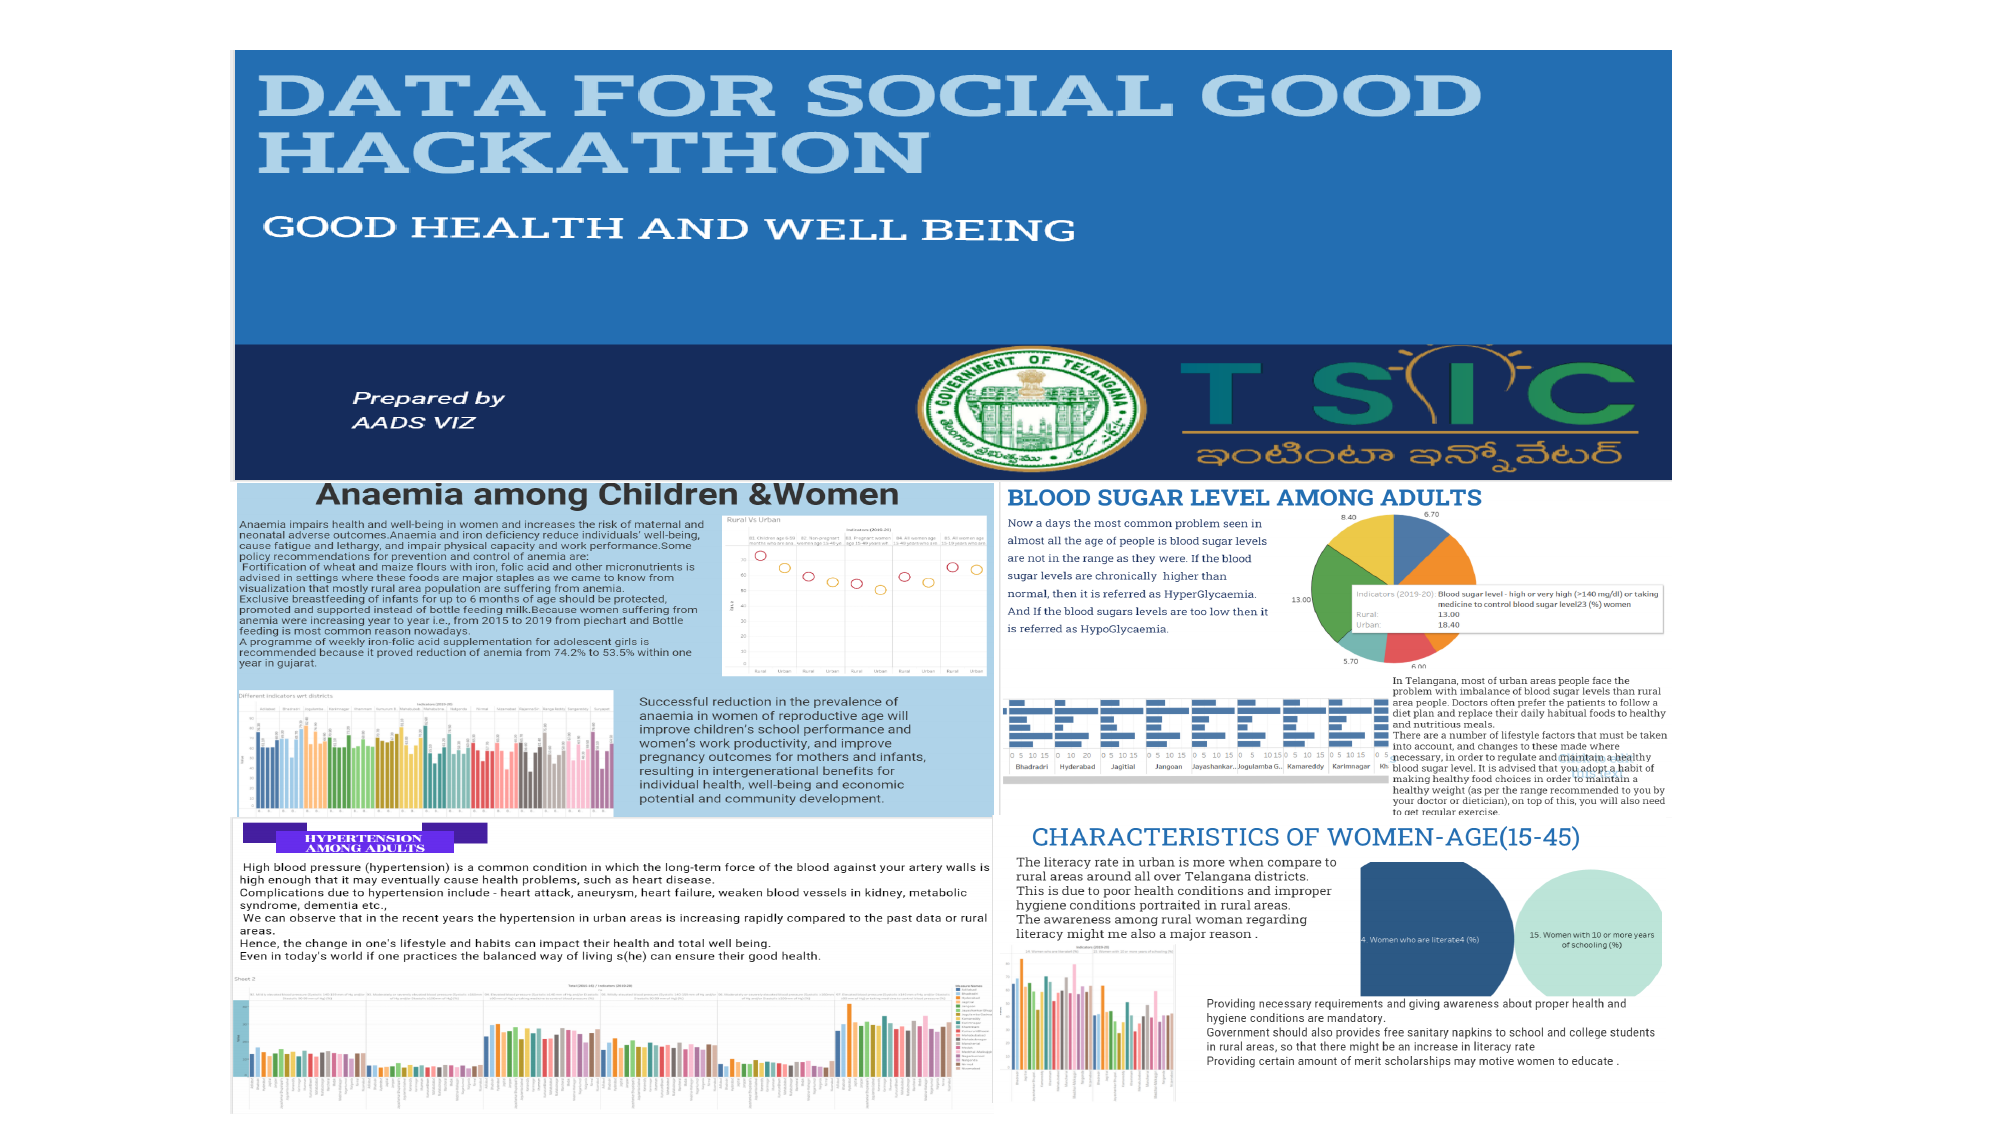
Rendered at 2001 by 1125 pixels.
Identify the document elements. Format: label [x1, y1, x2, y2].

picture [230, 50, 1672, 1114]
